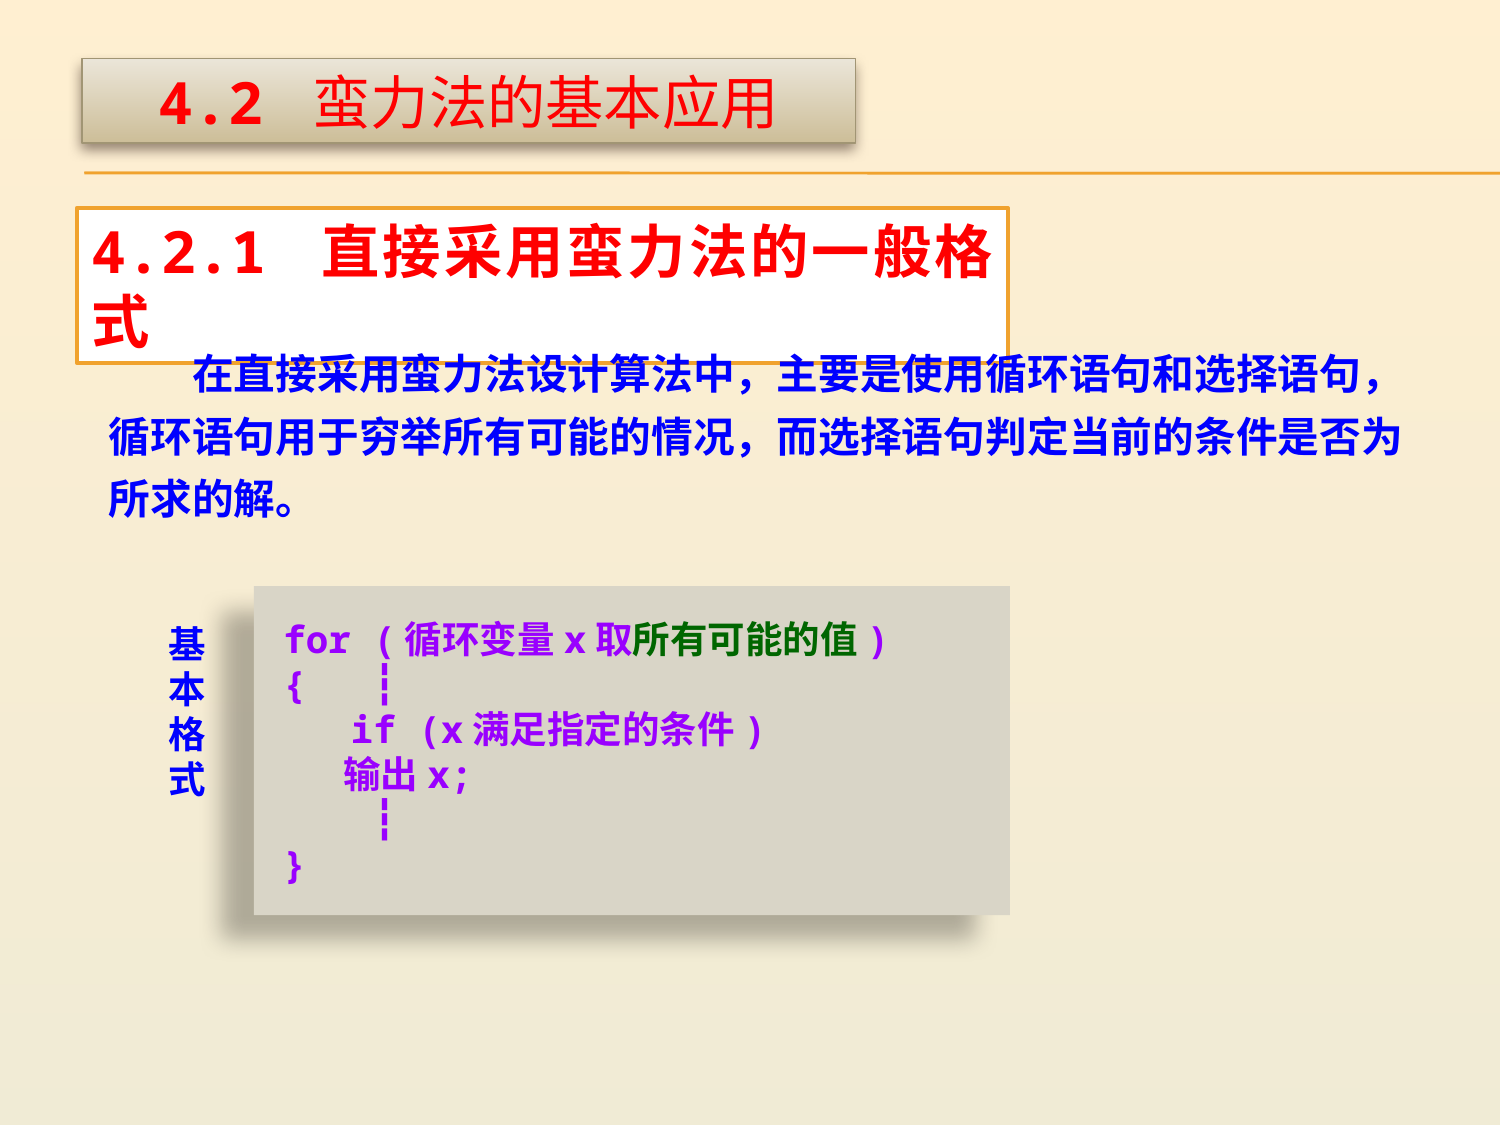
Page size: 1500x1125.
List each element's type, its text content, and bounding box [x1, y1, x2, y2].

text_box for (循环变量x取所有可能的值) { ┇ if (x满足指定的条件) 输出x; ┇ } [253, 586, 1010, 916]
text_box 4.2 蛮力法的基本应用 [81, 58, 856, 144]
text_box 在直接采用蛮力法设计算法中，主要是使用循环语句和选择语句，循环语句用于穷举所有可能的情况，而选择语句判定当前的条件是否为所求的解。 [93, 328, 1441, 531]
text_box 4.2.1 直接采用蛮力法的一般格式 [75, 206, 1010, 365]
text_box 基 本 格 式 [140, 621, 235, 847]
